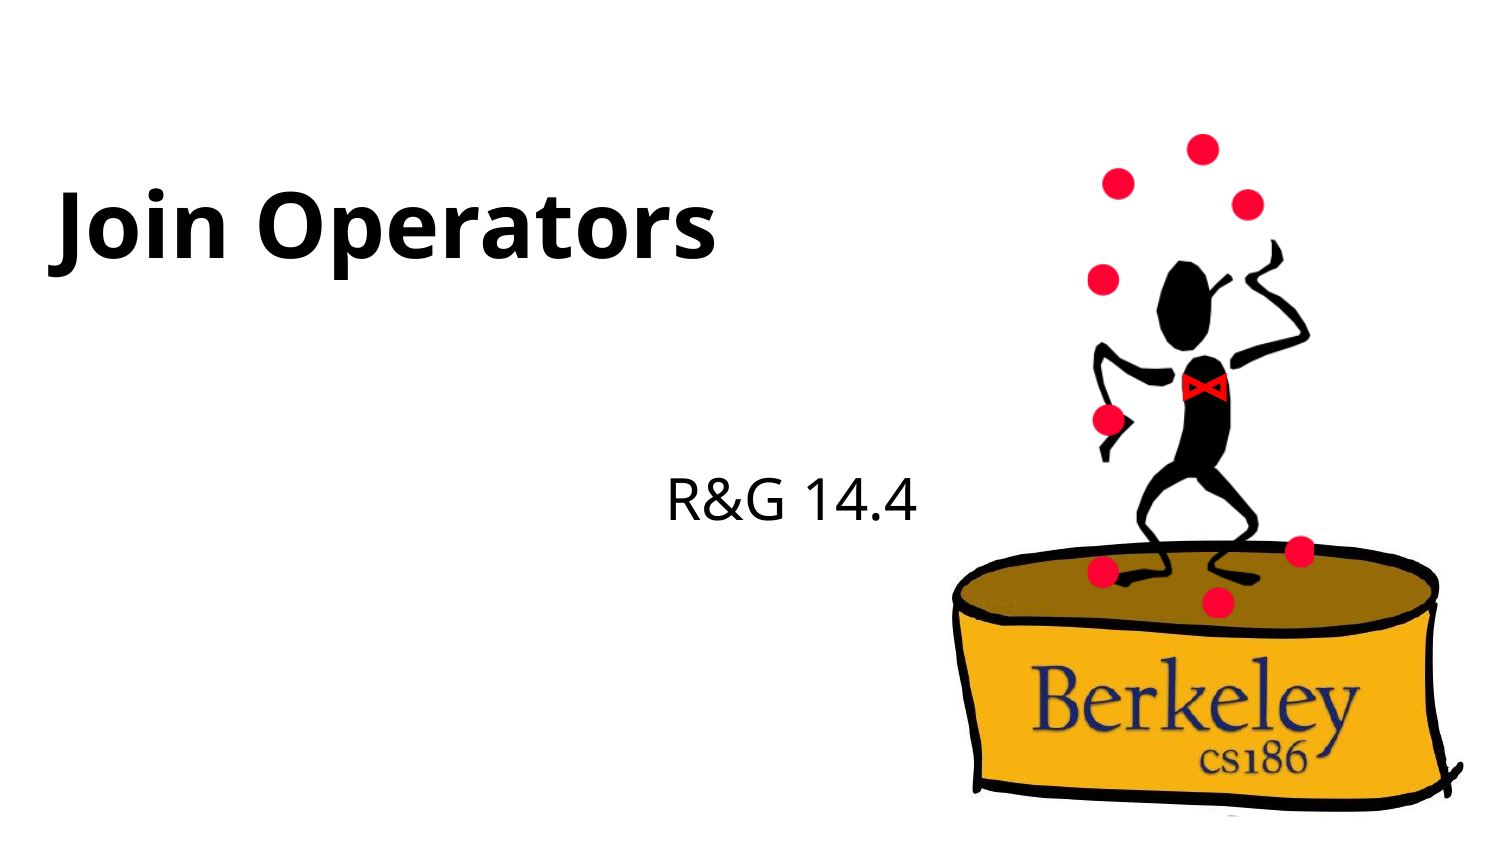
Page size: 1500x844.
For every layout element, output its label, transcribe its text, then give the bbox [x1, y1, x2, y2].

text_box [1087, 134, 1315, 618]
title Join Operators [40, 159, 1082, 422]
list R&G 14.4 [40, 454, 933, 712]
picture [950, 534, 1464, 818]
